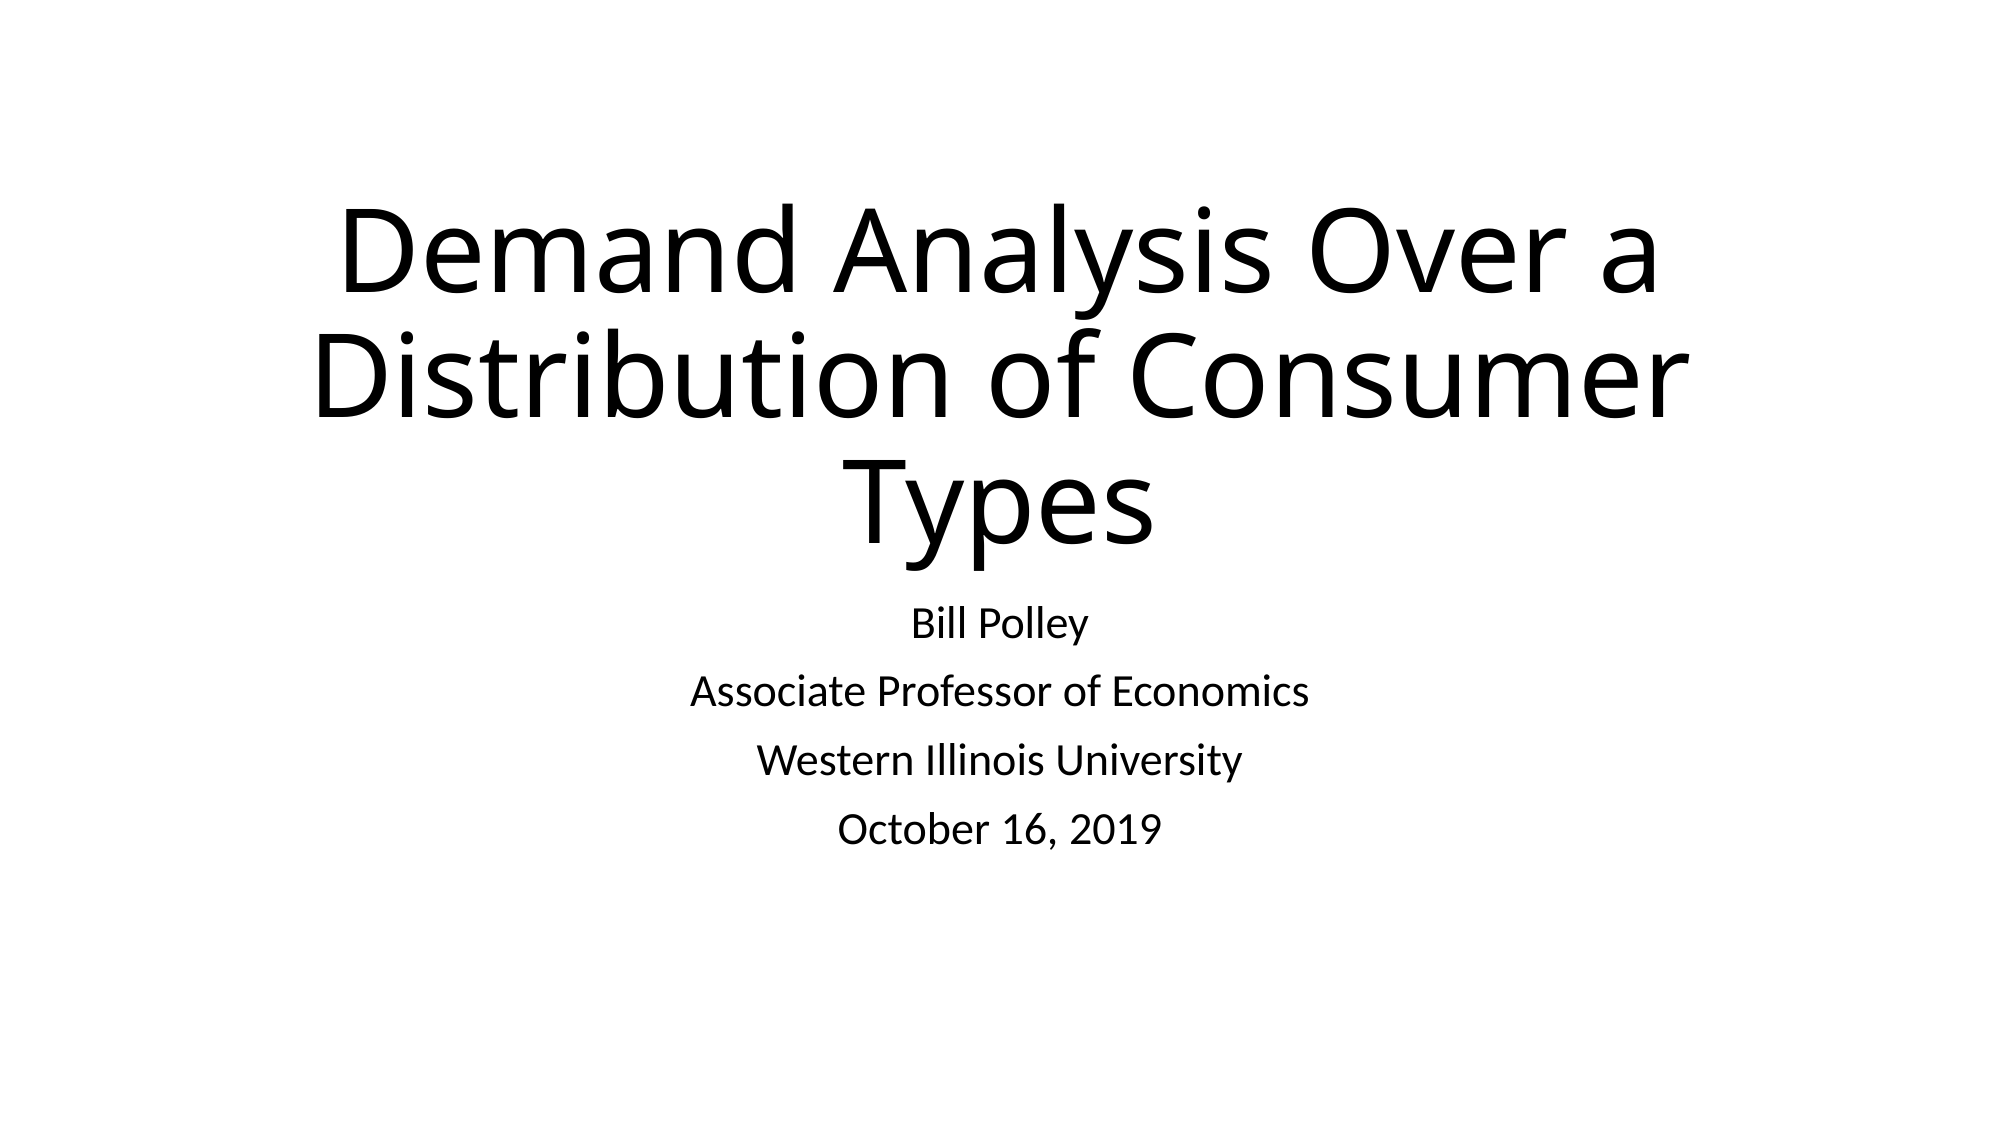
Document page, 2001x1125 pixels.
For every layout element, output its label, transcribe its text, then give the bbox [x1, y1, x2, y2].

subtitle Bill Polley Associate Professor of Economics Western Illinois University October 16, 2019 [249, 590, 1750, 863]
title Demand Analysis Over a Distribution of Consumer Types [249, 184, 1750, 576]
